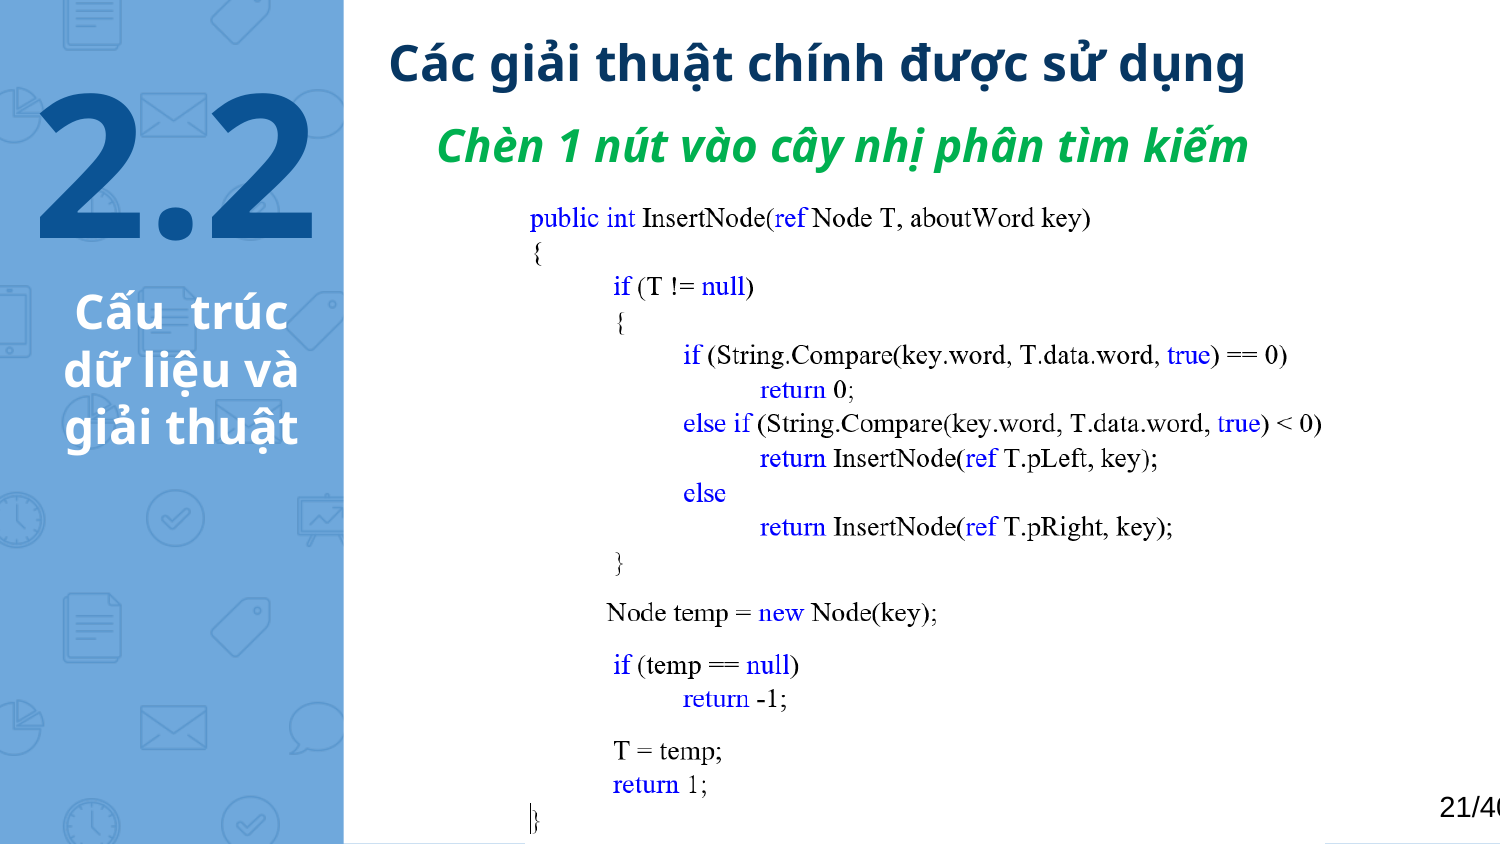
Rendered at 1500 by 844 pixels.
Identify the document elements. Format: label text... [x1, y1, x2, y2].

title Cấu trúc dữ liệu và giải thuật [17, 266, 346, 600]
list Chèn 1 nút vào cây nhị phân tìm kiếm [415, 125, 1413, 210]
picture [525, 196, 1326, 844]
text_box 20/40 [1330, 780, 1500, 831]
slide_number 2.2 [17, 23, 346, 230]
text_box Các giải thuật chính được sử dụng [373, 16, 1478, 125]
